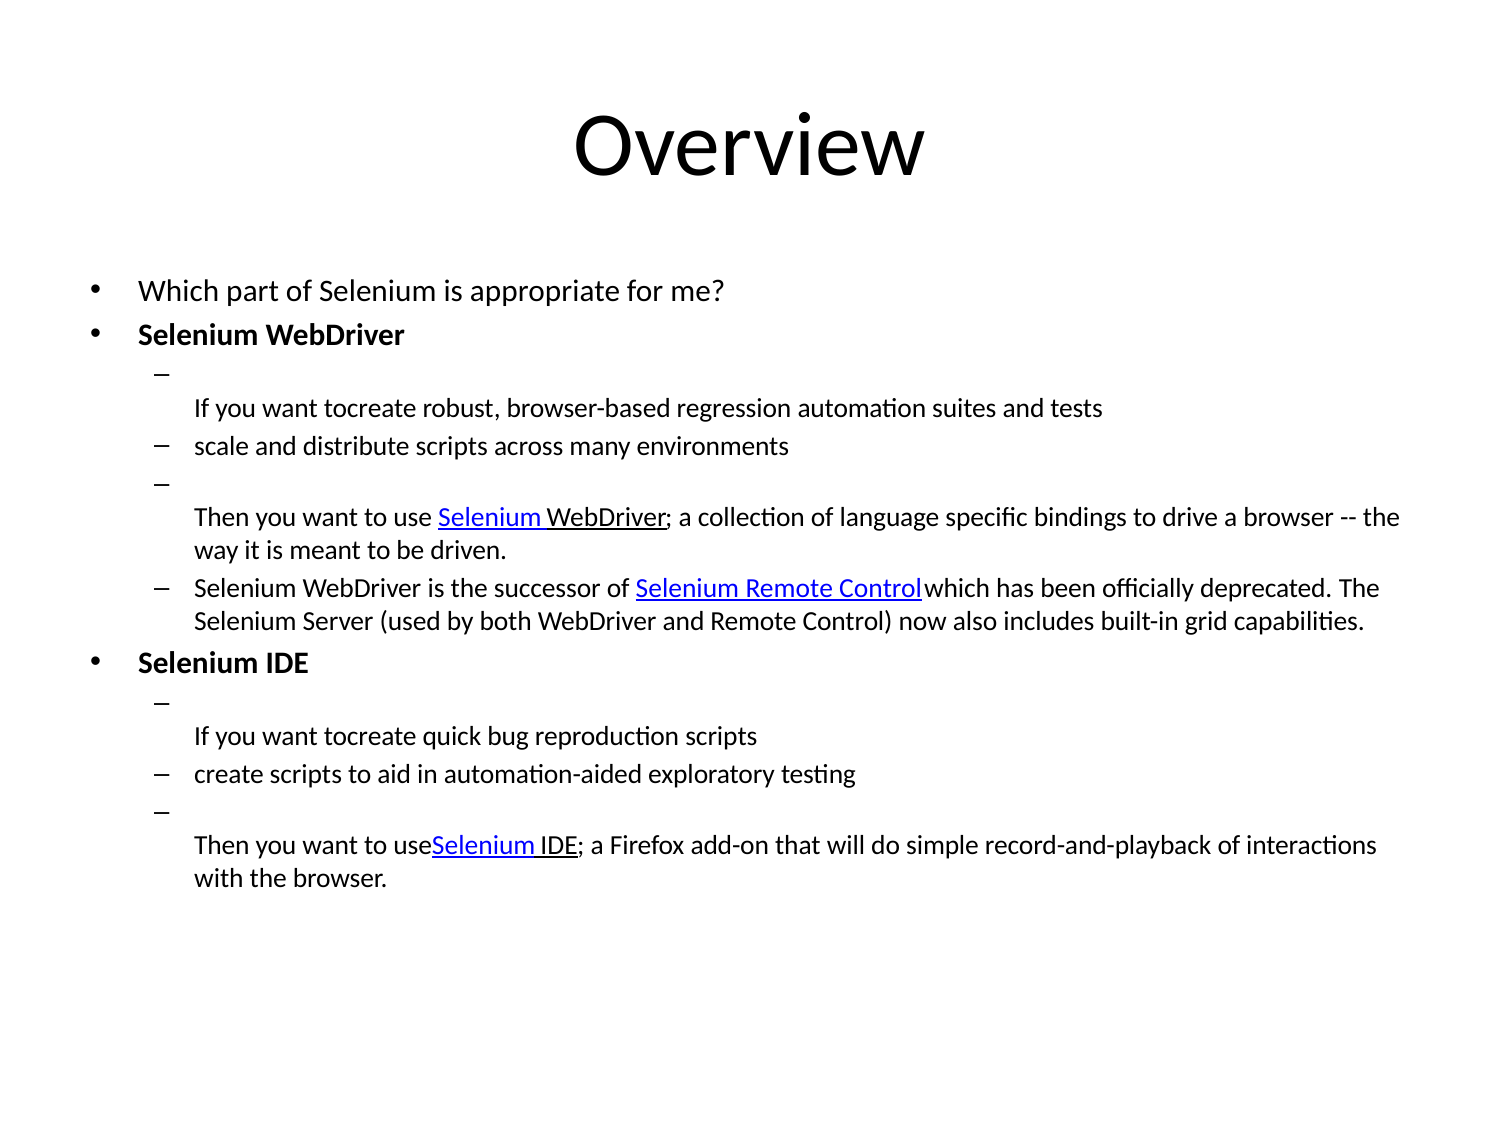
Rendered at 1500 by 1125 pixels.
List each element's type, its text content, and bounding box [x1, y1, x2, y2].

title Overview [75, 45, 1425, 233]
list Which part of Selenium is appropriate for me? Selenium WebDriver If you want tocreate robust, browser-based regression automation suites and tests scale and distribute scripts across many environments Then you want to use Selenium WebDriver; a collection of language specific bindings to drive a browser -- the way it is meant to be driven. Selenium WebDriver is the successor of Selenium Remote Control which has been officially deprecated. The Selenium Server (used by both WebDriver and Remote Control) now also includes built-in grid capabilities. Selenium IDE If you want tocreate quick bug reproduction scripts create scripts to aid in automation-aided exploratory testing Then you want to useSelenium IDE; a Firefox add-on that will do simple record-and-playback of interactions with the browser. [75, 262, 1425, 1005]
